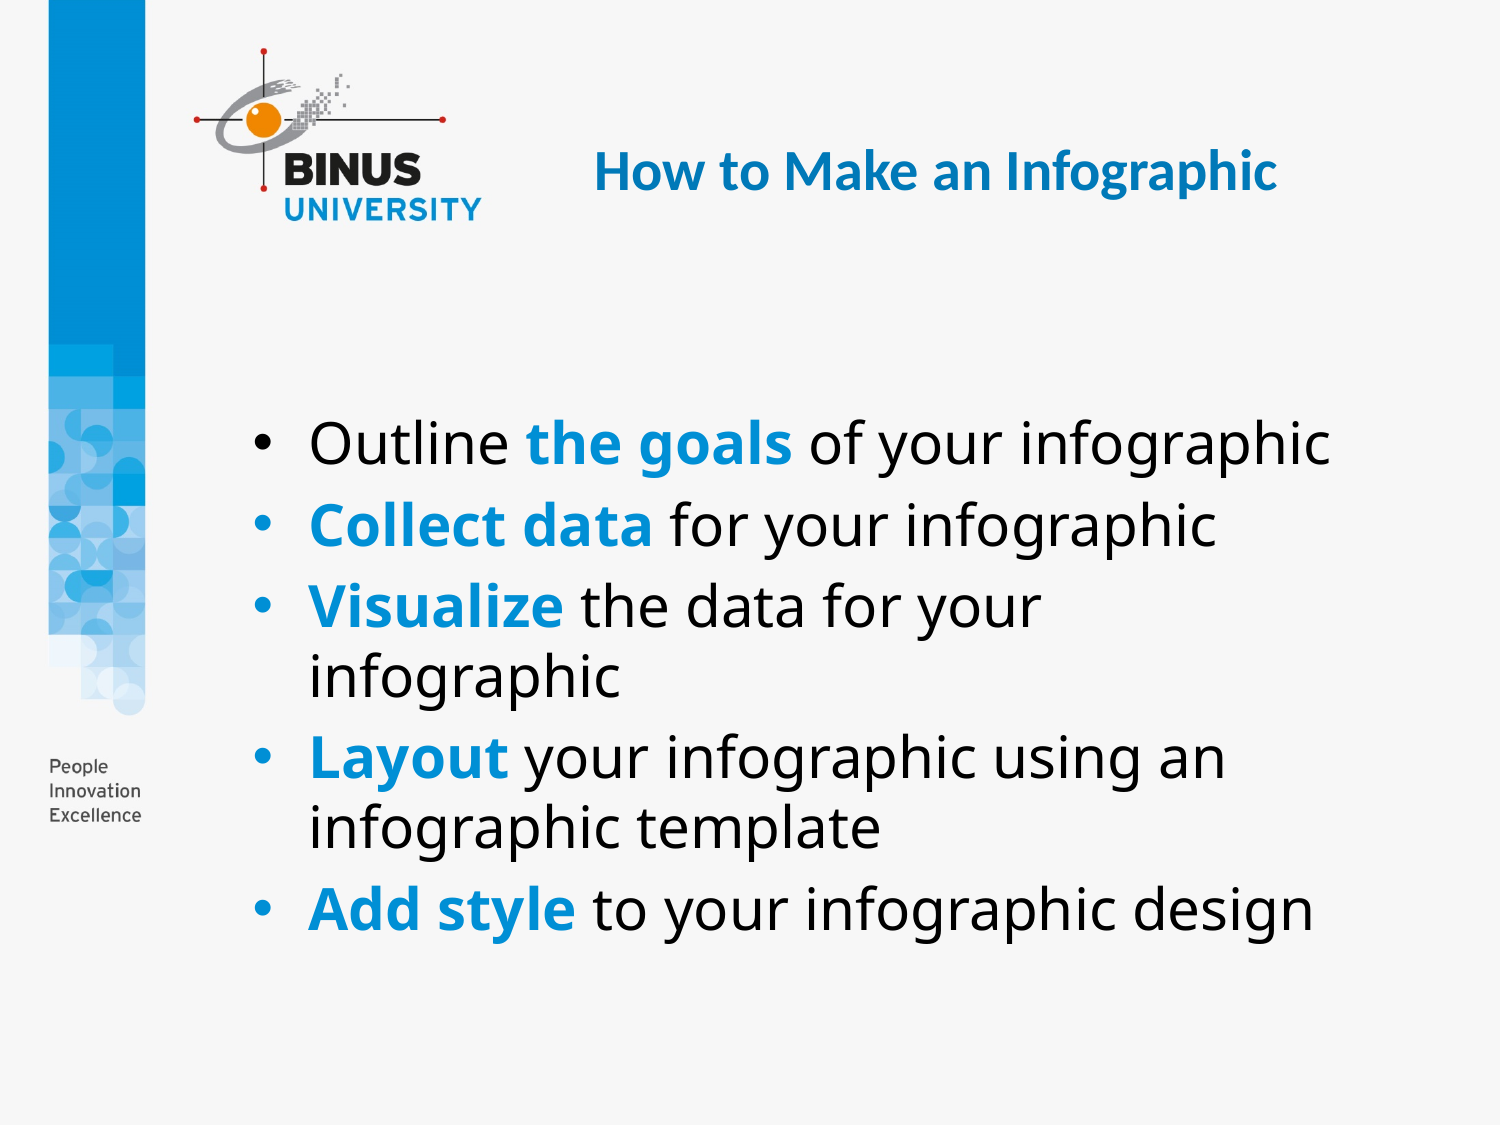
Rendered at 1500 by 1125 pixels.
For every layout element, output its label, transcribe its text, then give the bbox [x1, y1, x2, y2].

text_box Outline the goals of your infographic Collect data for your infographic Visualize the data for your infographic Layout your infographic using an infographic template Add style to your infographic design [237, 398, 1359, 1000]
picture [0, 0, 1500, 845]
text_box How to Make an Infographic [580, 125, 1293, 210]
